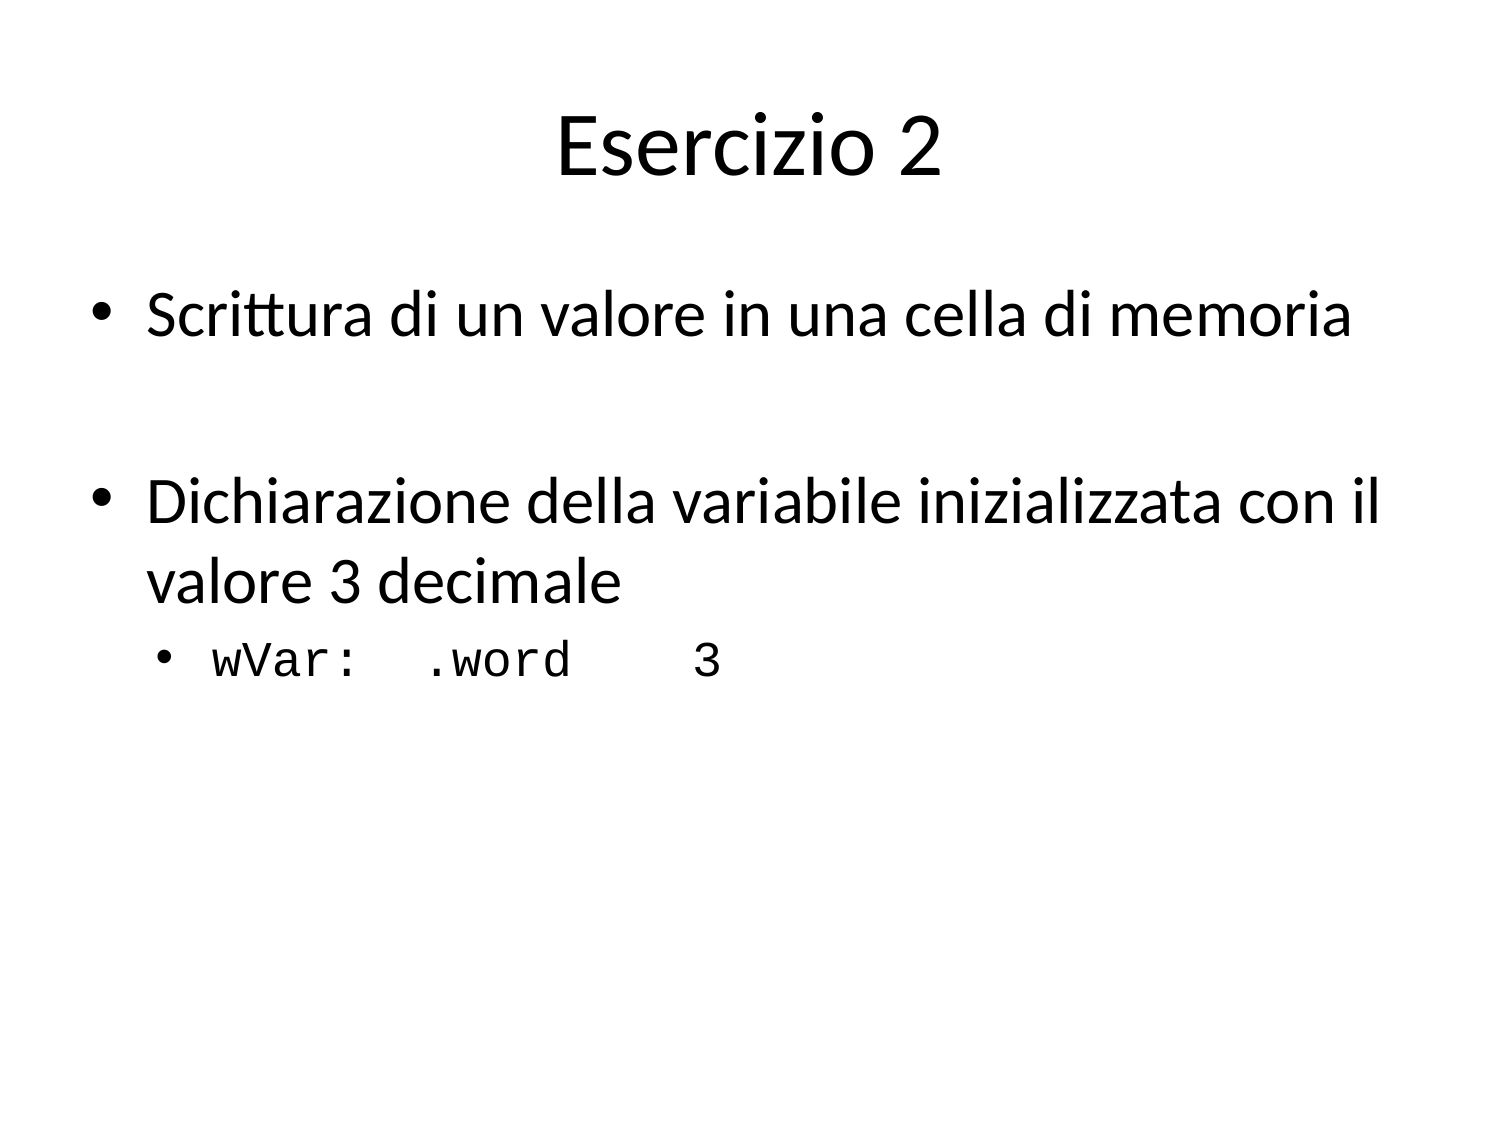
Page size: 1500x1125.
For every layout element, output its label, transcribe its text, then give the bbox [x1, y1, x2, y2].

title Esercizio 2 [74, 44, 1426, 233]
list Scrittura di un valore in una cella di memoria Dichiarazione della variabile inizializzata con il valore 3 decimale wVar: .word 3 [74, 262, 1436, 1006]
